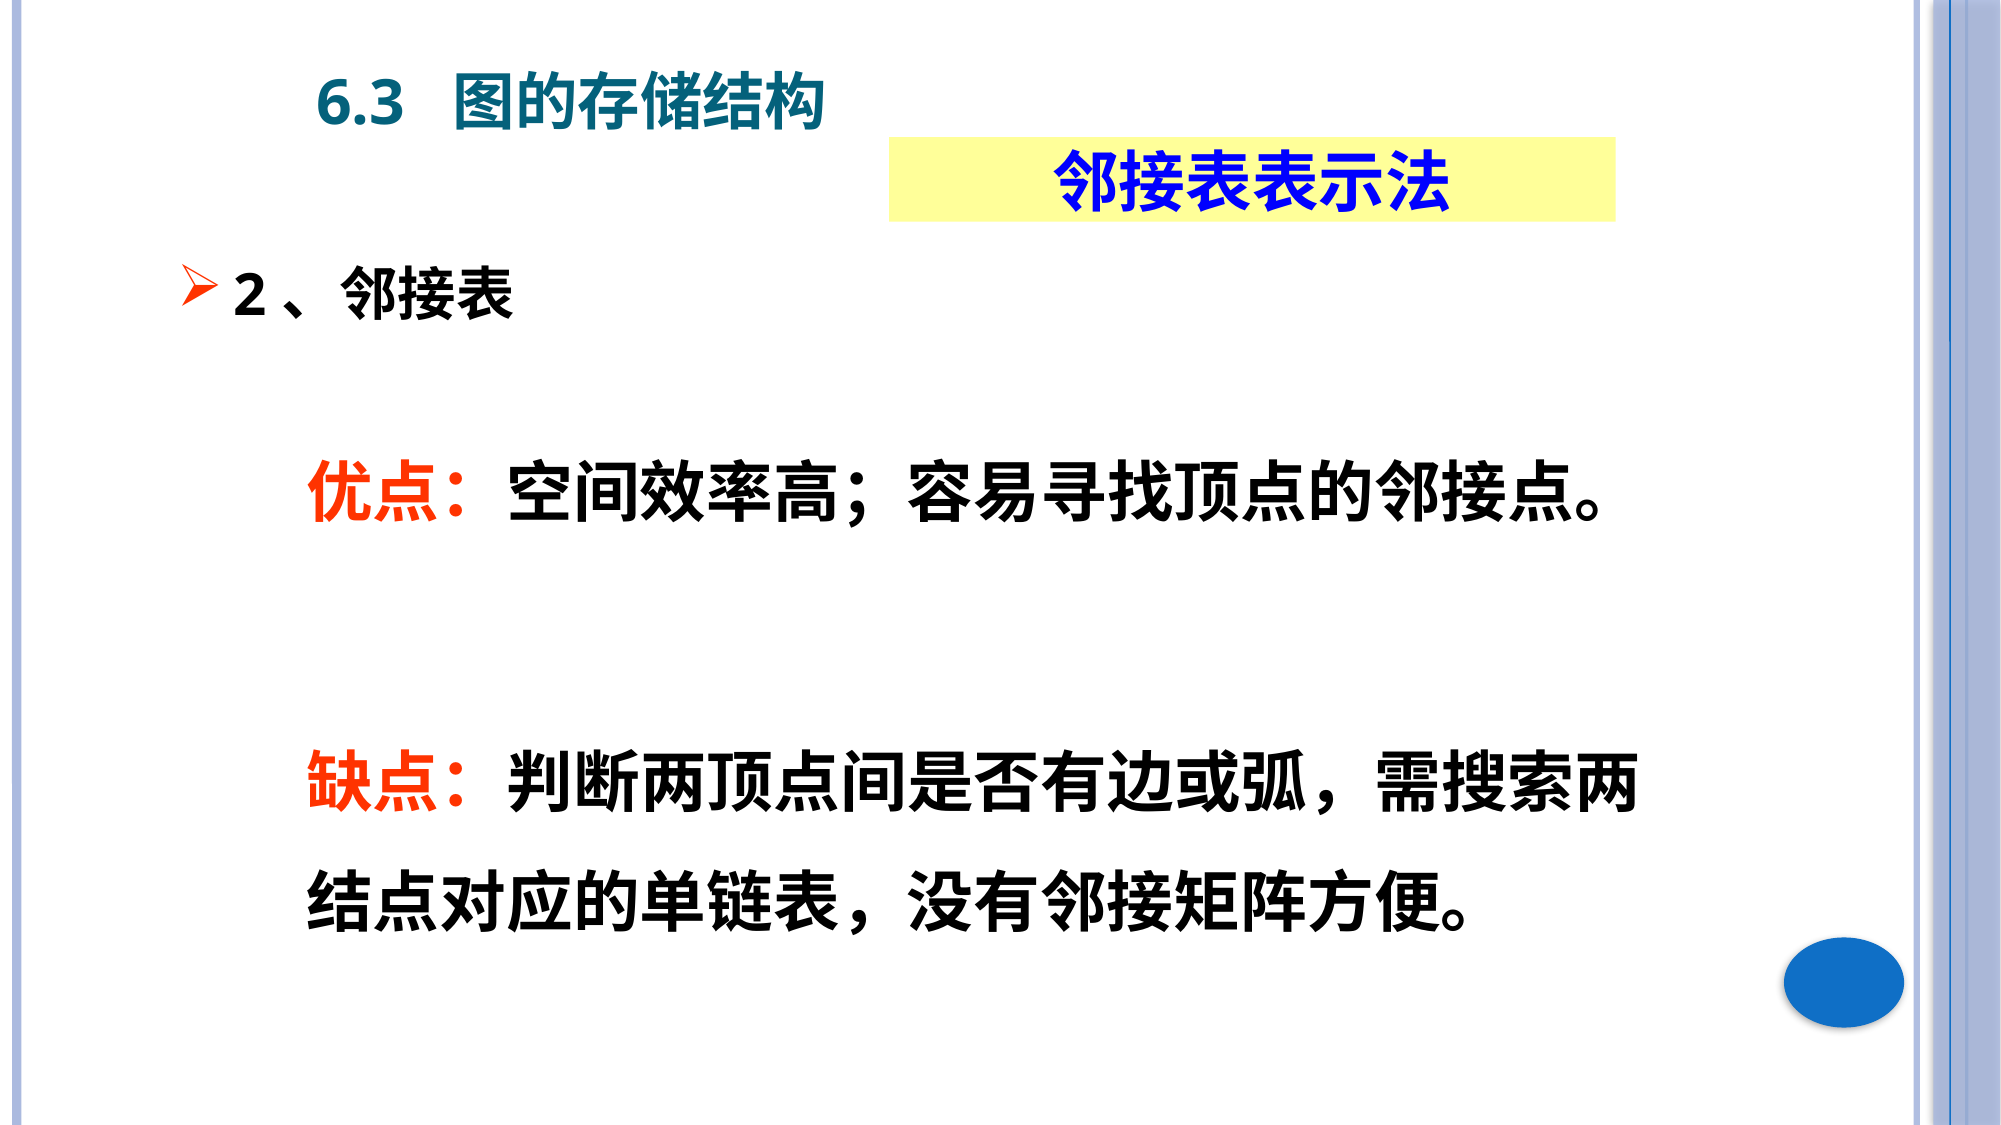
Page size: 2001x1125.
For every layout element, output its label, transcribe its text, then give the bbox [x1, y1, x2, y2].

text_box 6.3 图的存储结构 [301, 52, 1034, 145]
text_box 2、邻接表 [162, 236, 1612, 350]
text_box 缺点：判断两顶点间是否有边或弧，需搜索两结点对应的单链表，没有邻接矩阵方便。 [291, 692, 1688, 947]
text_box 优点：空间效率高；容易寻找顶点的邻接点。 [291, 402, 1709, 538]
text_box 邻接表表示法 [889, 137, 1616, 222]
